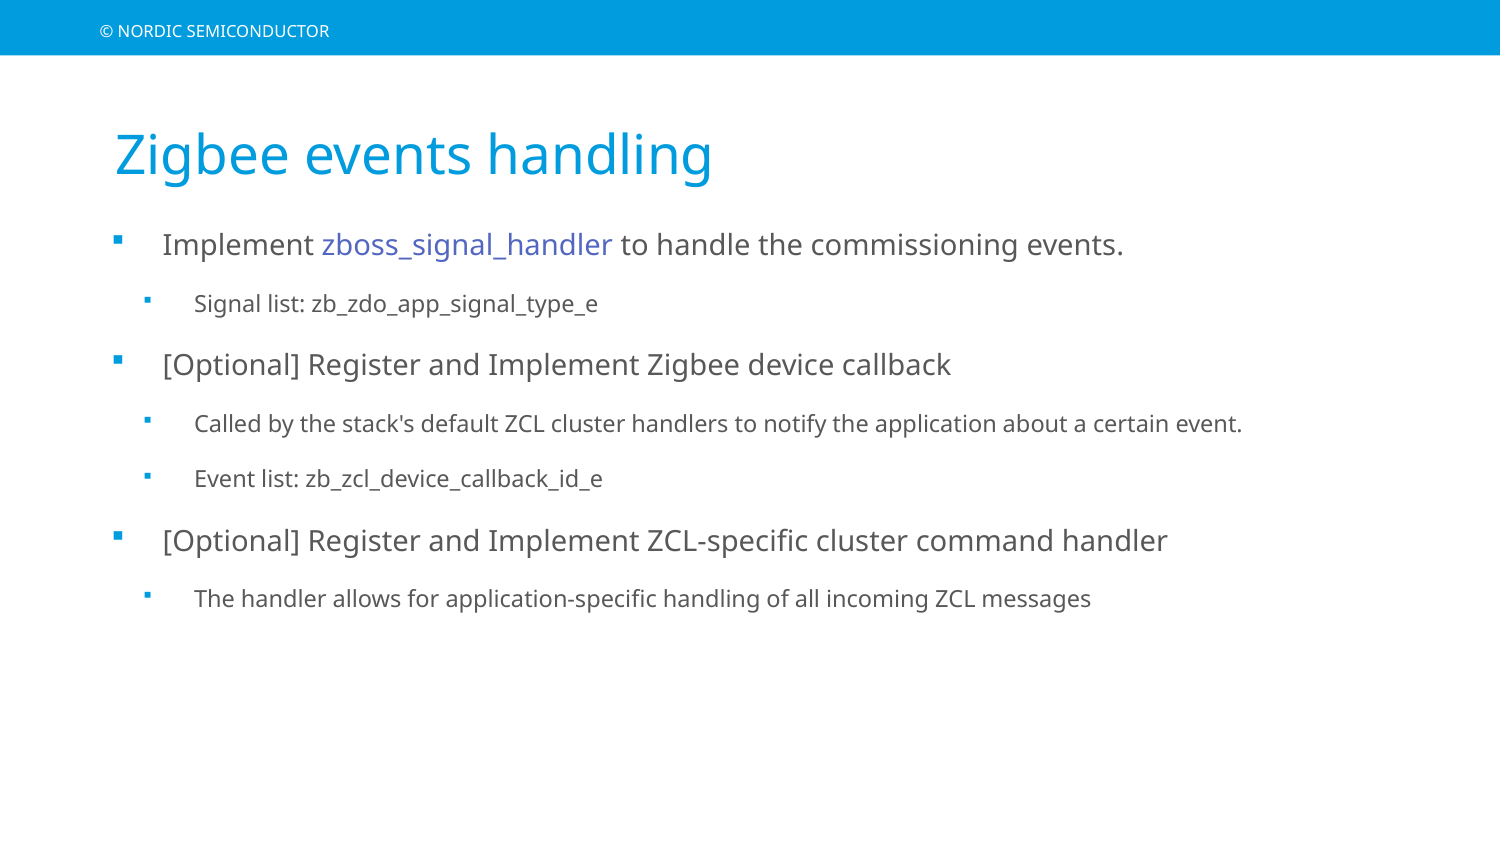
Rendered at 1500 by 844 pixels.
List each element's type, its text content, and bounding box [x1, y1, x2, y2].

text_box Implement zboss_signal_handler to handle the commissioning events. Signal list: zb_zdo_app_signal_type_e [Optional] Register and Implement Zigbee device callback Called by the stack's default ZCL cluster handlers to notify the application about a certain event. Event list: zb_zcl_device_callback_id_e [Optional] Register and Implement ZCL-specific cluster command handler The handler allows for application-specific handling of all incoming ZCL messages [100, 210, 1400, 786]
title Zigbee events handling [100, 109, 1400, 194]
